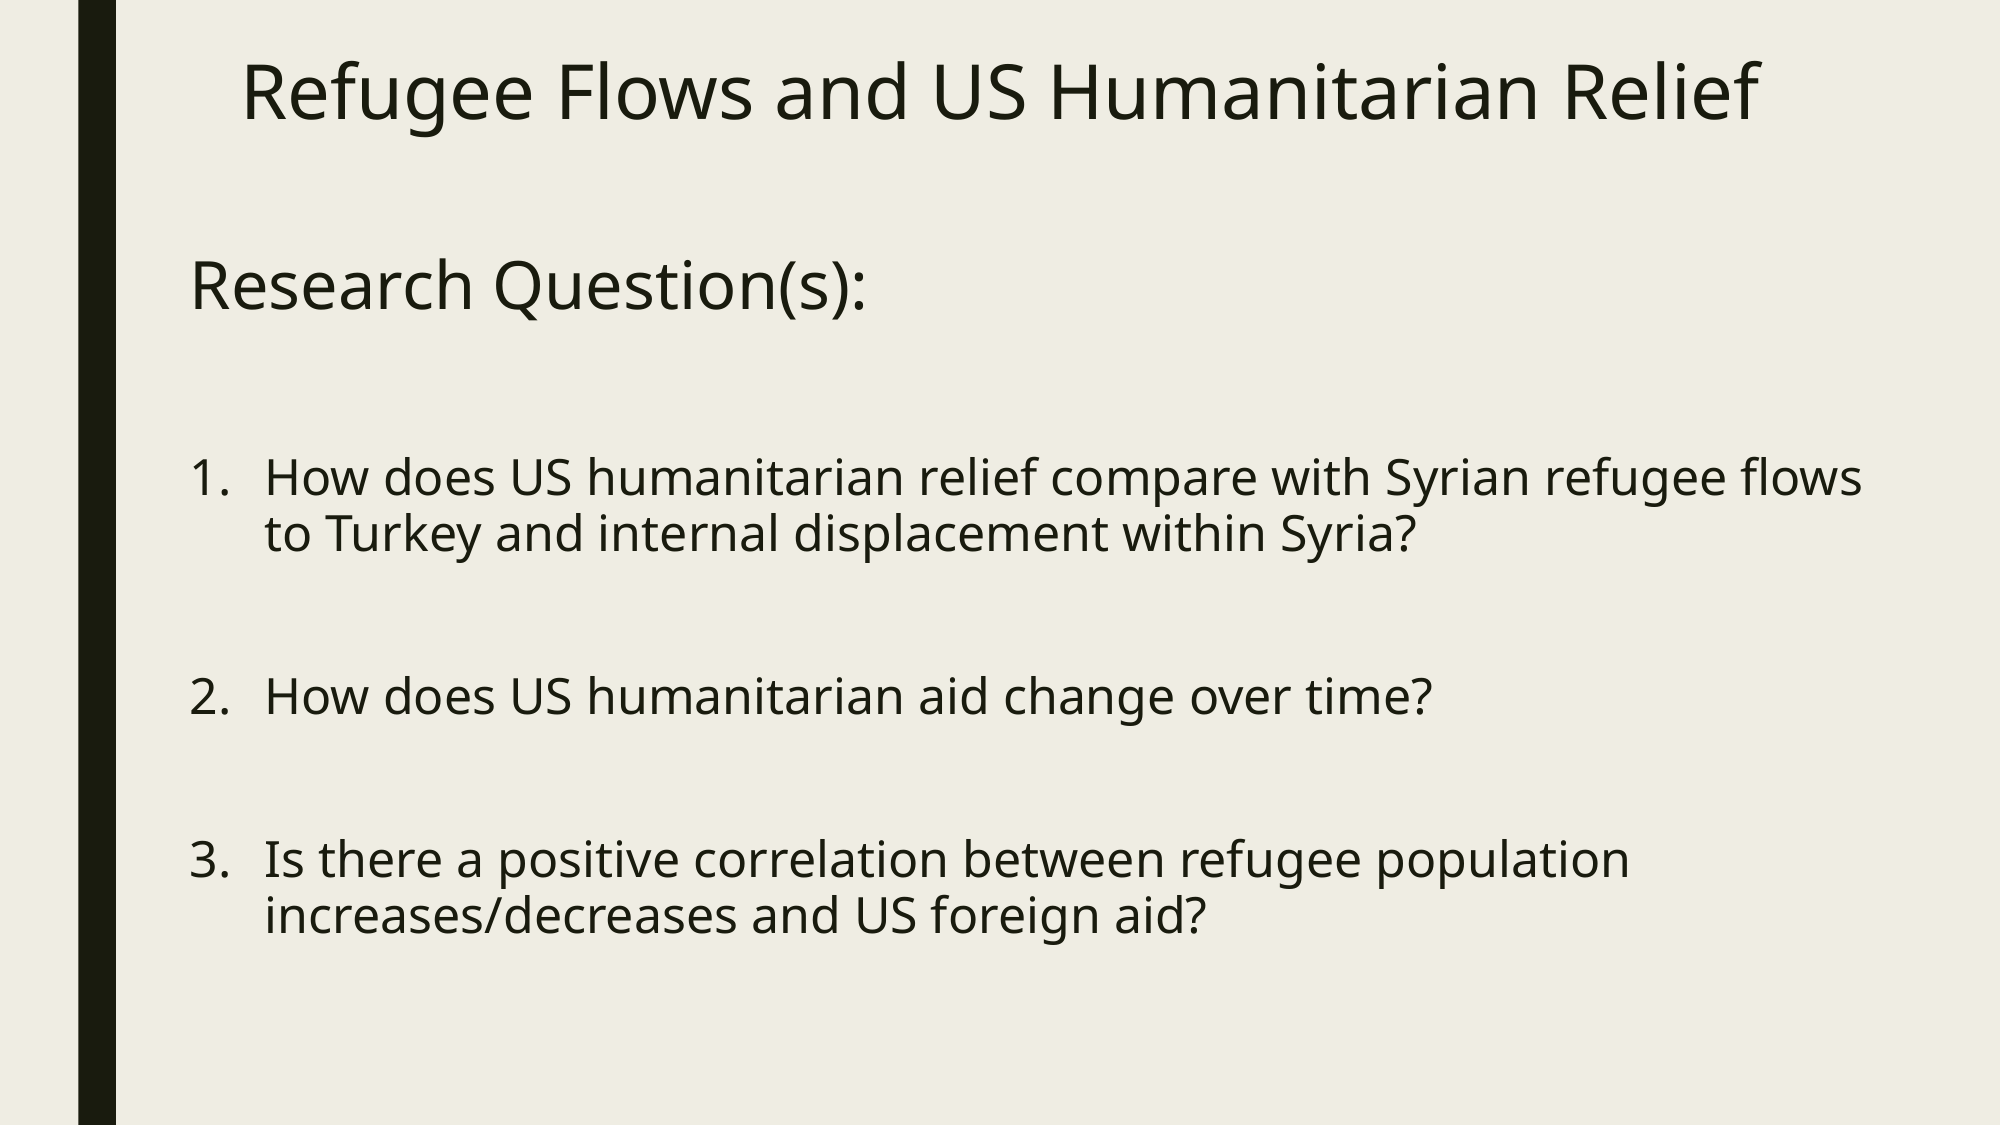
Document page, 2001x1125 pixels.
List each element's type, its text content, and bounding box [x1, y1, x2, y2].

list Research Question(s): How does US humanitarian relief compare with Syrian refugee flows to Turkey and internal displacement within Syria? How does US humanitarian aid change over time? Is there a positive correlation between refugee population increases/decreases and US foreign aid? [174, 241, 1926, 1096]
title Refugee Flows and US Humanitarian Relief [225, 47, 1800, 163]
